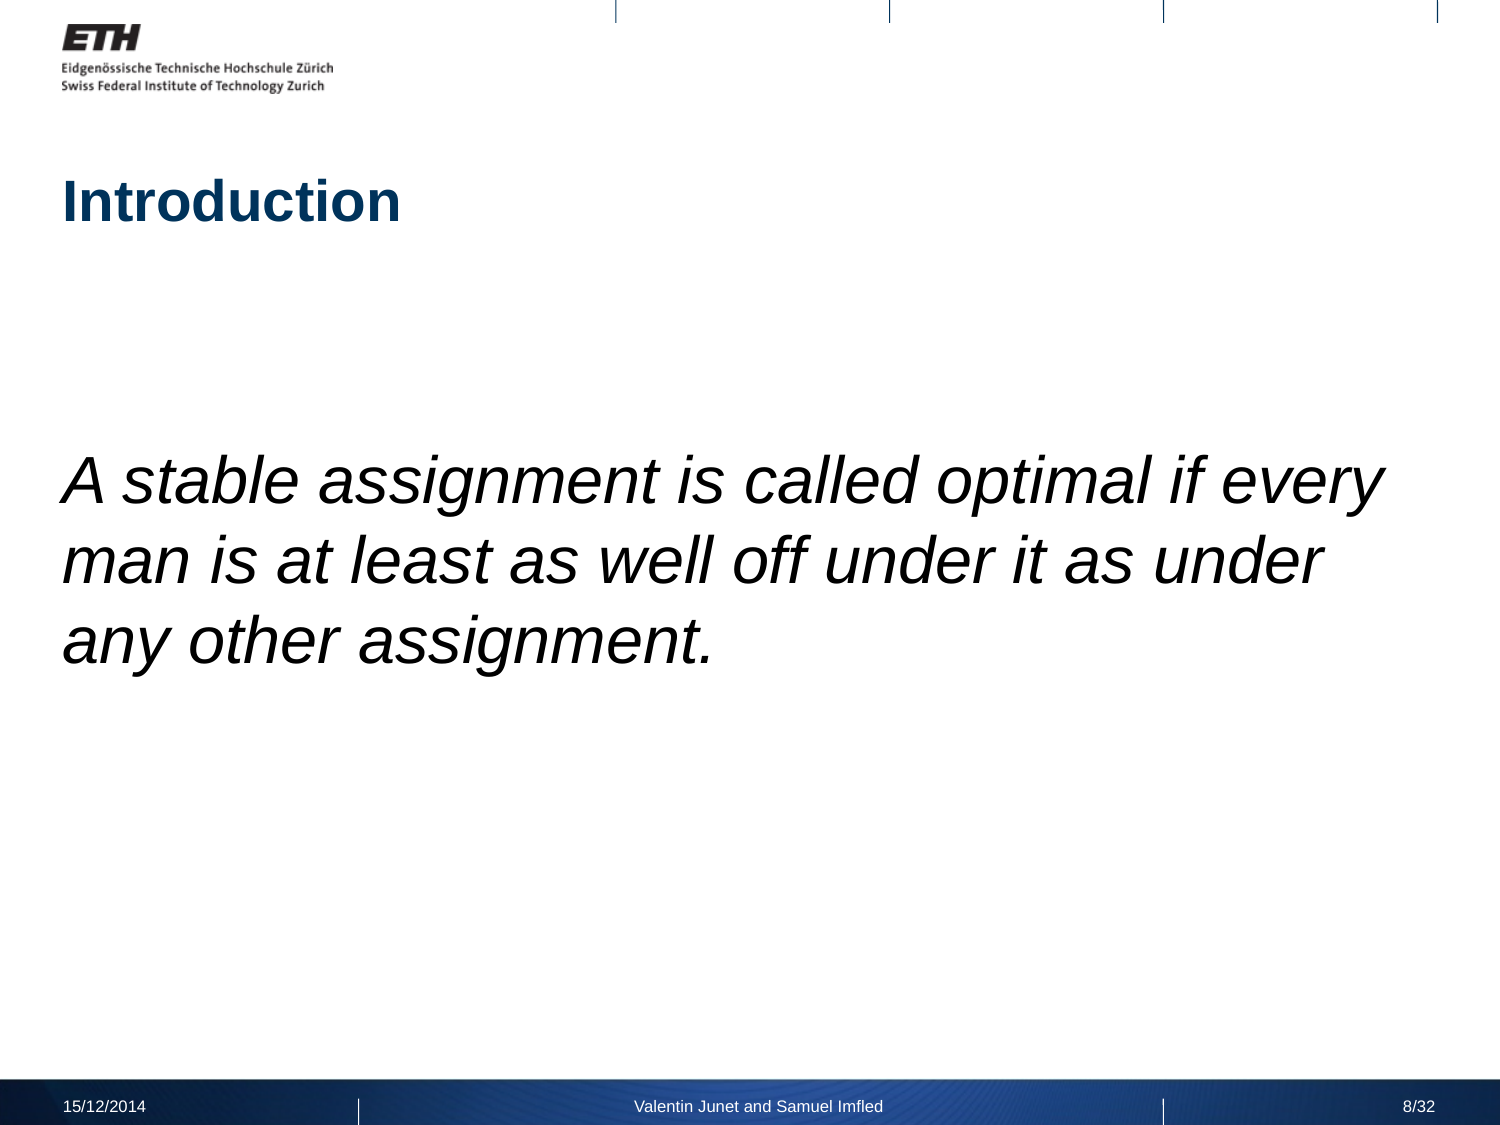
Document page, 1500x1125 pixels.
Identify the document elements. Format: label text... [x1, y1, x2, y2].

list A stable assignment is called optimal if every man is at least as well off under it as under any other assignment. [62, 286, 1438, 1055]
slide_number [47, 1088, 347, 1125]
footer Valentin Junet and Samuel Imfled [367, 1088, 1151, 1125]
slide_number 8/32 [1181, 1088, 1451, 1125]
picture [62, 24, 333, 94]
title Introduction [62, 156, 1438, 284]
picture [0, 1078, 1500, 1125]
